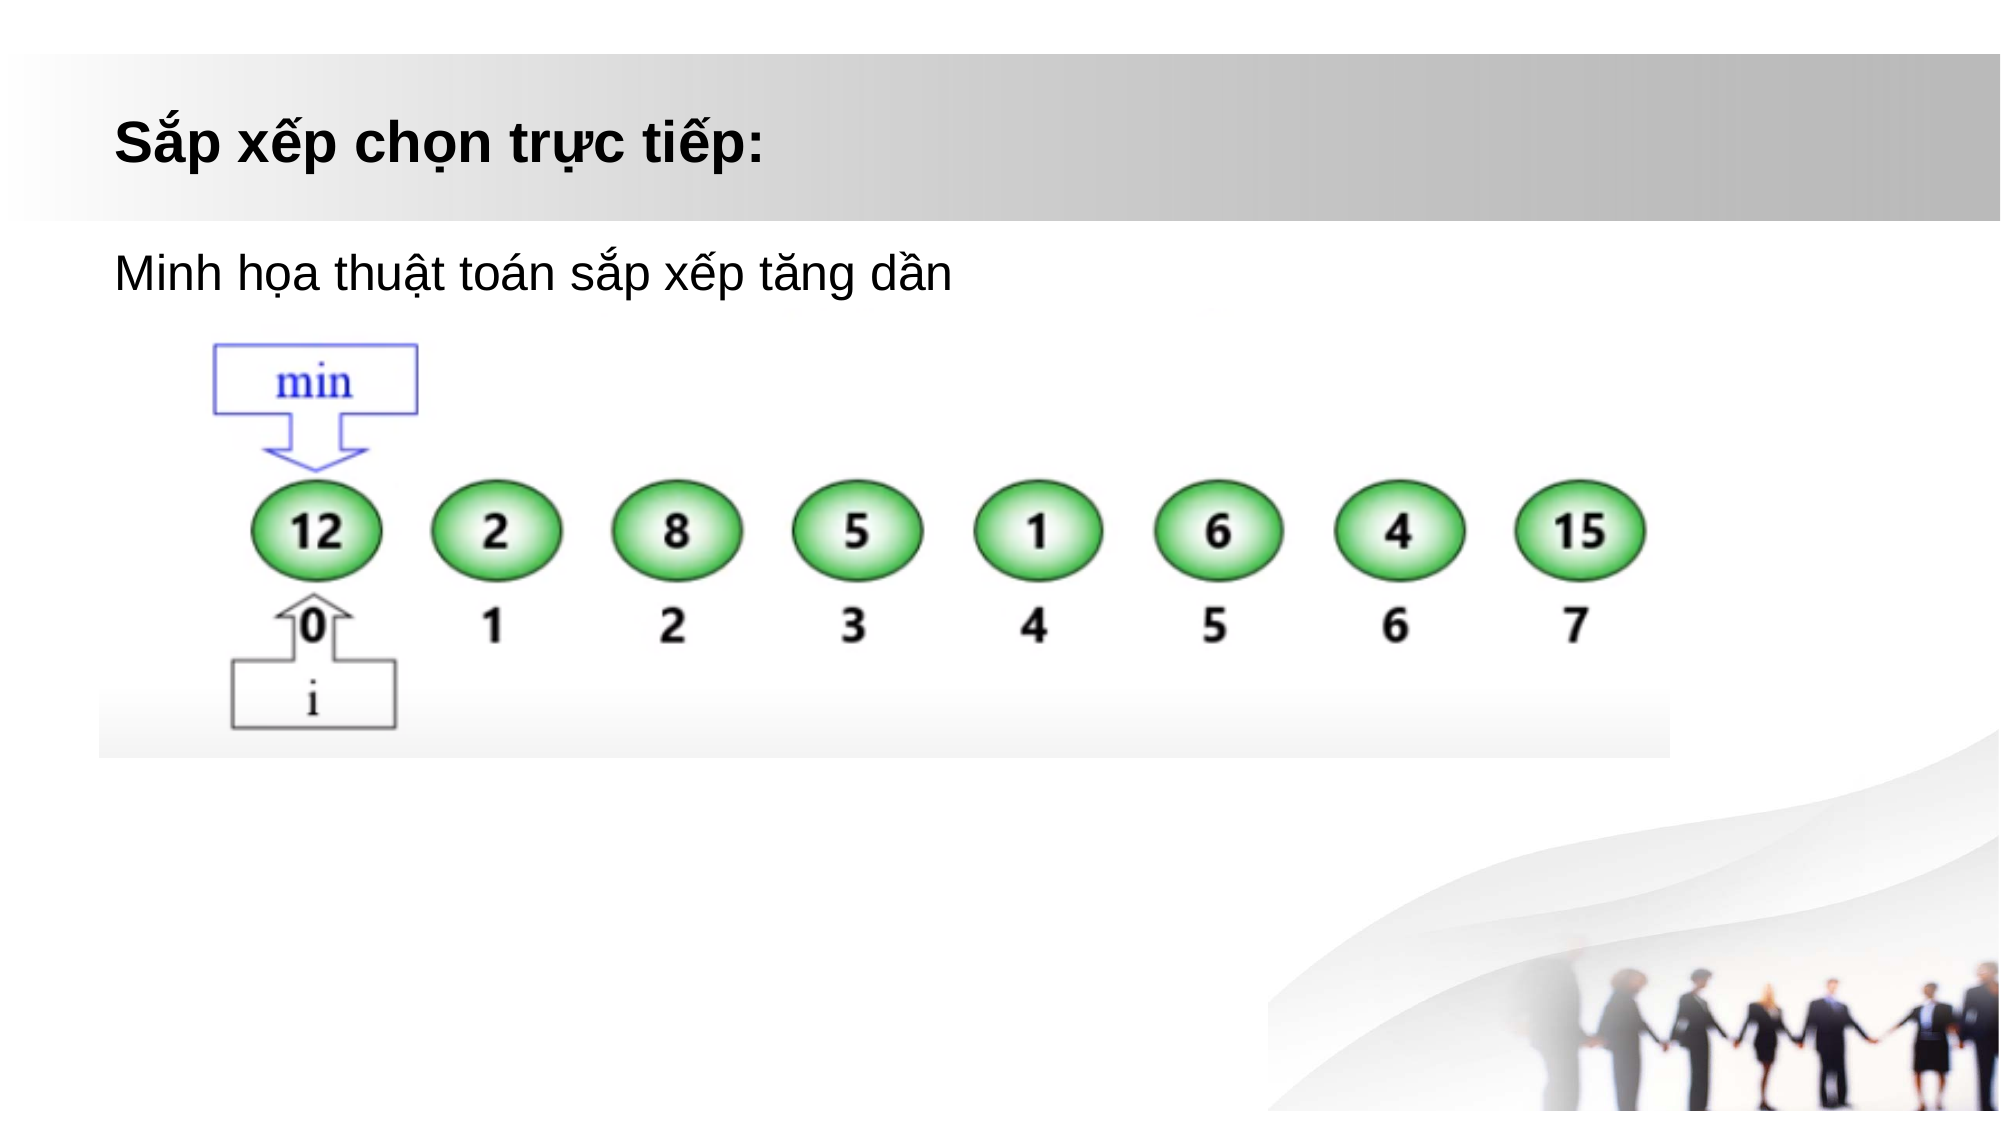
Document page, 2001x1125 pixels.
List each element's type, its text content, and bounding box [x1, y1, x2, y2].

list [99, 308, 1670, 758]
text_box Minh họa thuật toán sắp xếp tăng dần [99, 232, 970, 308]
title Sắp xếp chọn trực tiếp: [99, 44, 1901, 233]
picture [1268, 728, 1999, 1111]
